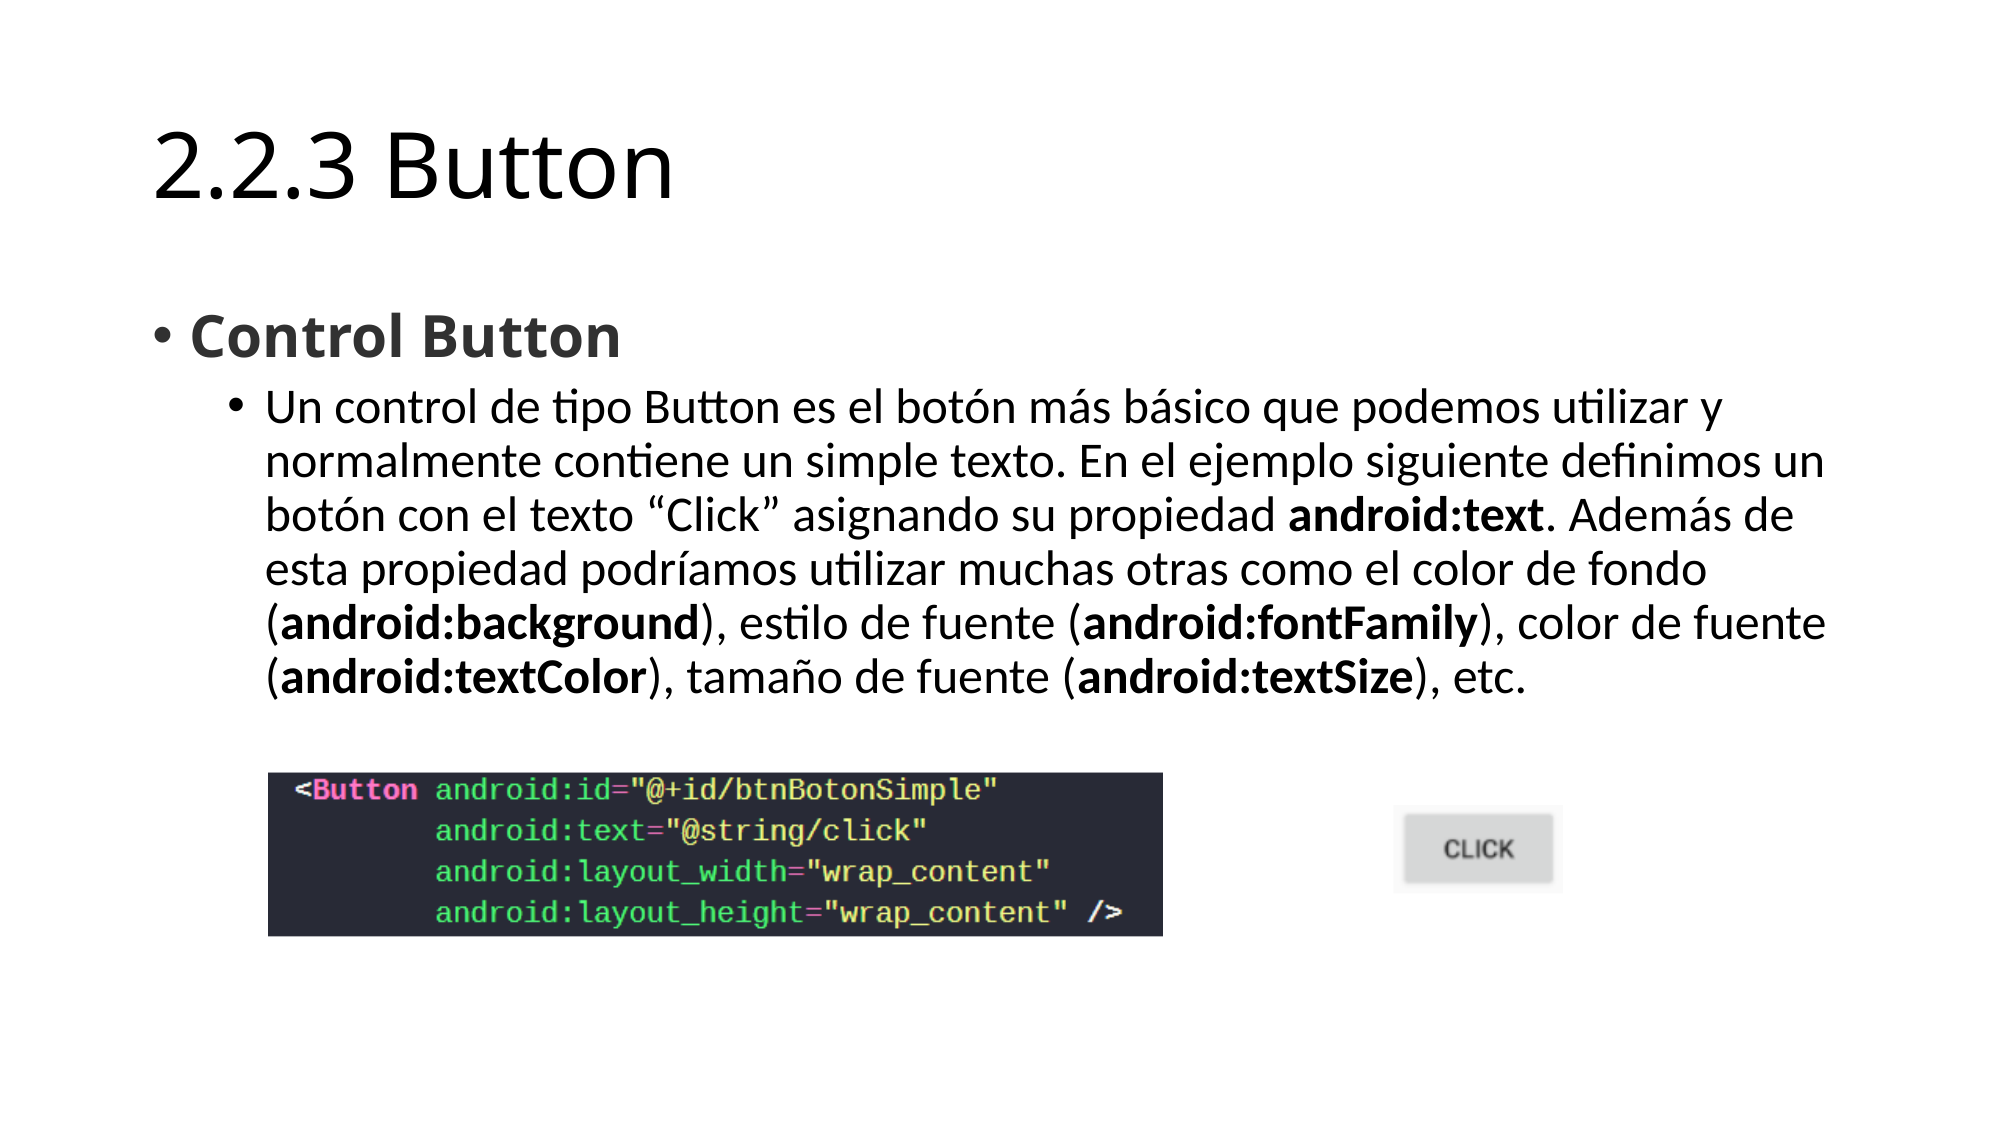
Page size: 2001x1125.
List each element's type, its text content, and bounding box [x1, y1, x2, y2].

list Control Button Un control de tipo Button es el botón más básico que podemos utilizar y normalmente contiene un simple texto. En el ejemplo siguiente definimos un botón con el texto “Click” asignando su propiedad android:text. Además de esta propiedad podríamos utilizar muchas otras como el color de fondo (android:background), estilo de fuente (android:fontFamily), color de fuente (android:textColor), tamaño de fuente (android:textSize), etc. [137, 299, 1863, 1014]
title 2.2.3 Button [137, 59, 1863, 278]
picture [268, 754, 1163, 946]
picture [1389, 805, 1563, 895]
